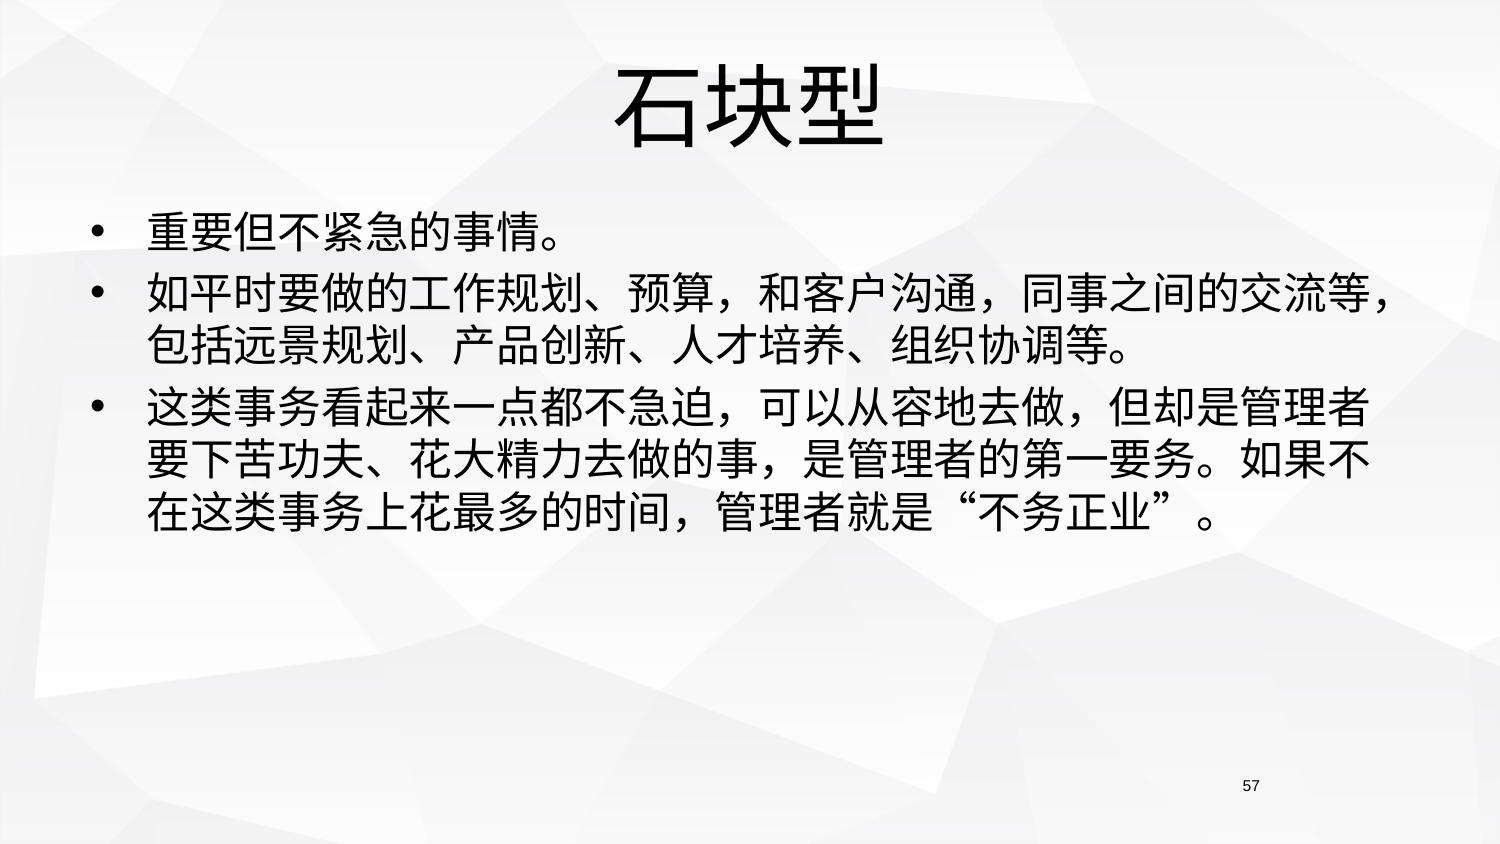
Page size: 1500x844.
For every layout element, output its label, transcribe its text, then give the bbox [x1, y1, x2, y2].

picture [0, 0, 1500, 844]
text_box [1040, 768, 1275, 826]
title 石块型 [75, 33, 1425, 175]
list 重要但不紧急的事情。 如平时要做的工作规划、预算，和客户沟通，同事之间的交流等，包括远景规划、产品创新、人才培养、组织协调等。 这类事务看起来一点都不急迫，可以从容地去做，但却是管理者要下苦功夫、花大精力去做的事，是管理者的第一要务。如果不在这类事务上花最多的时间，管理者就是“不务正业”。 [75, 196, 1425, 754]
